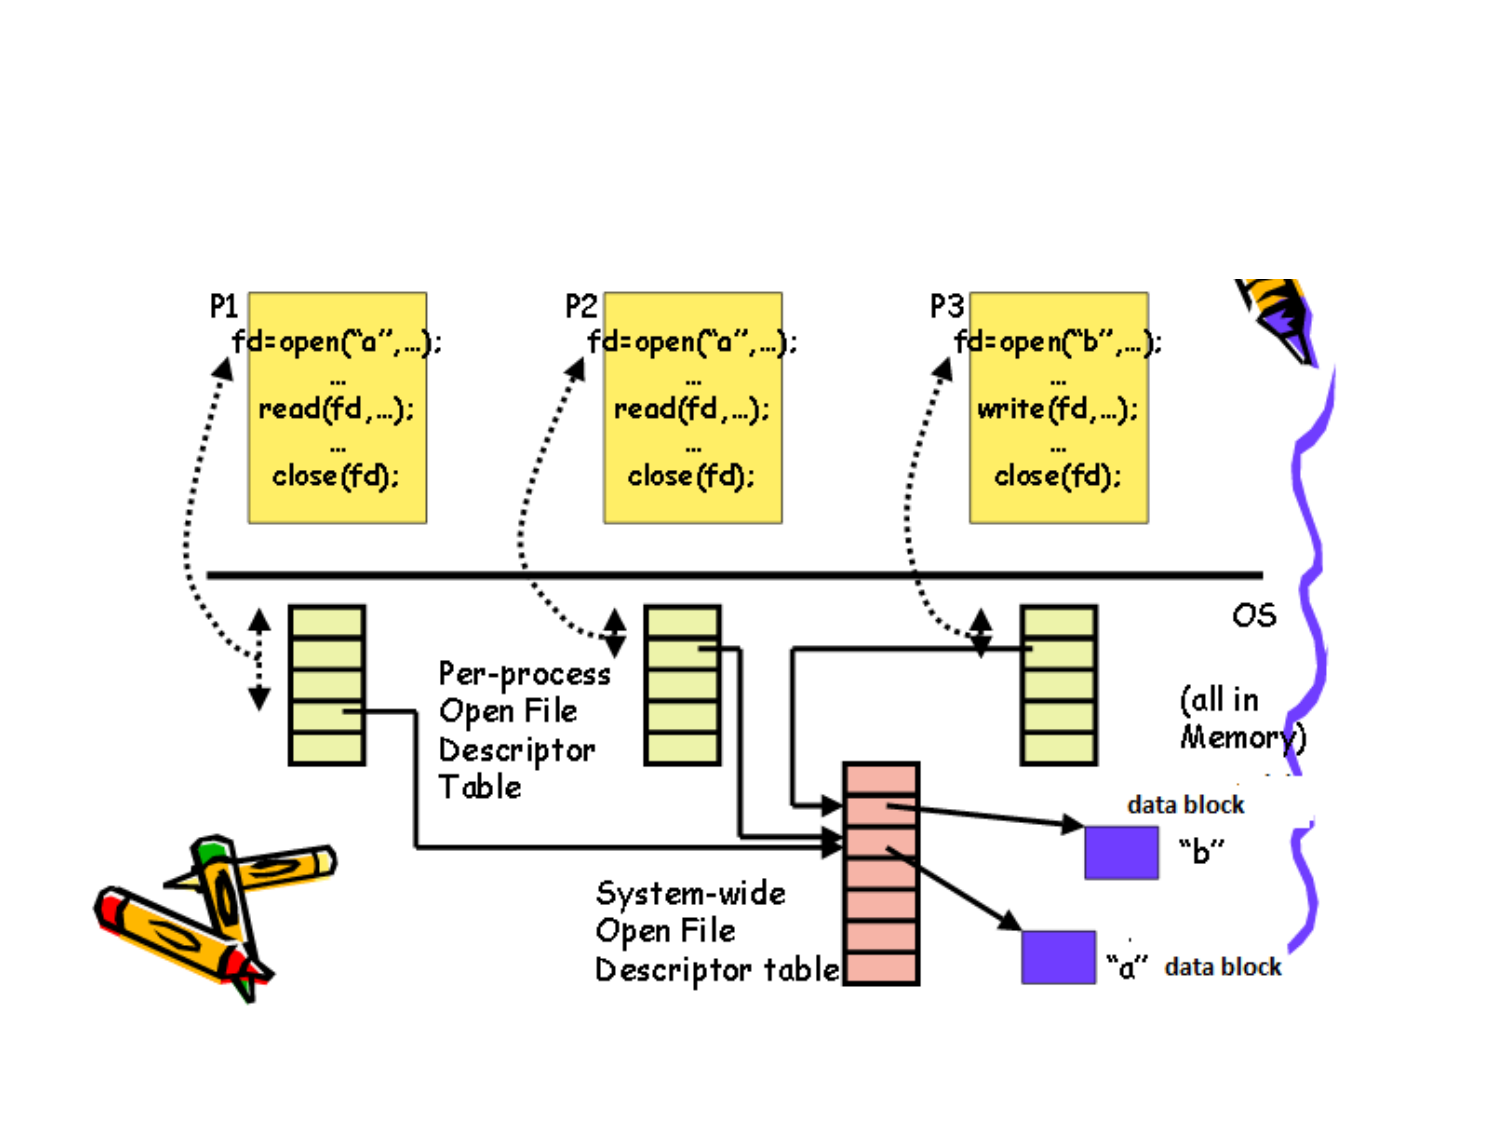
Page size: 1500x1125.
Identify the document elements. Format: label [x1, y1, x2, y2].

picture [63, 279, 1338, 1013]
